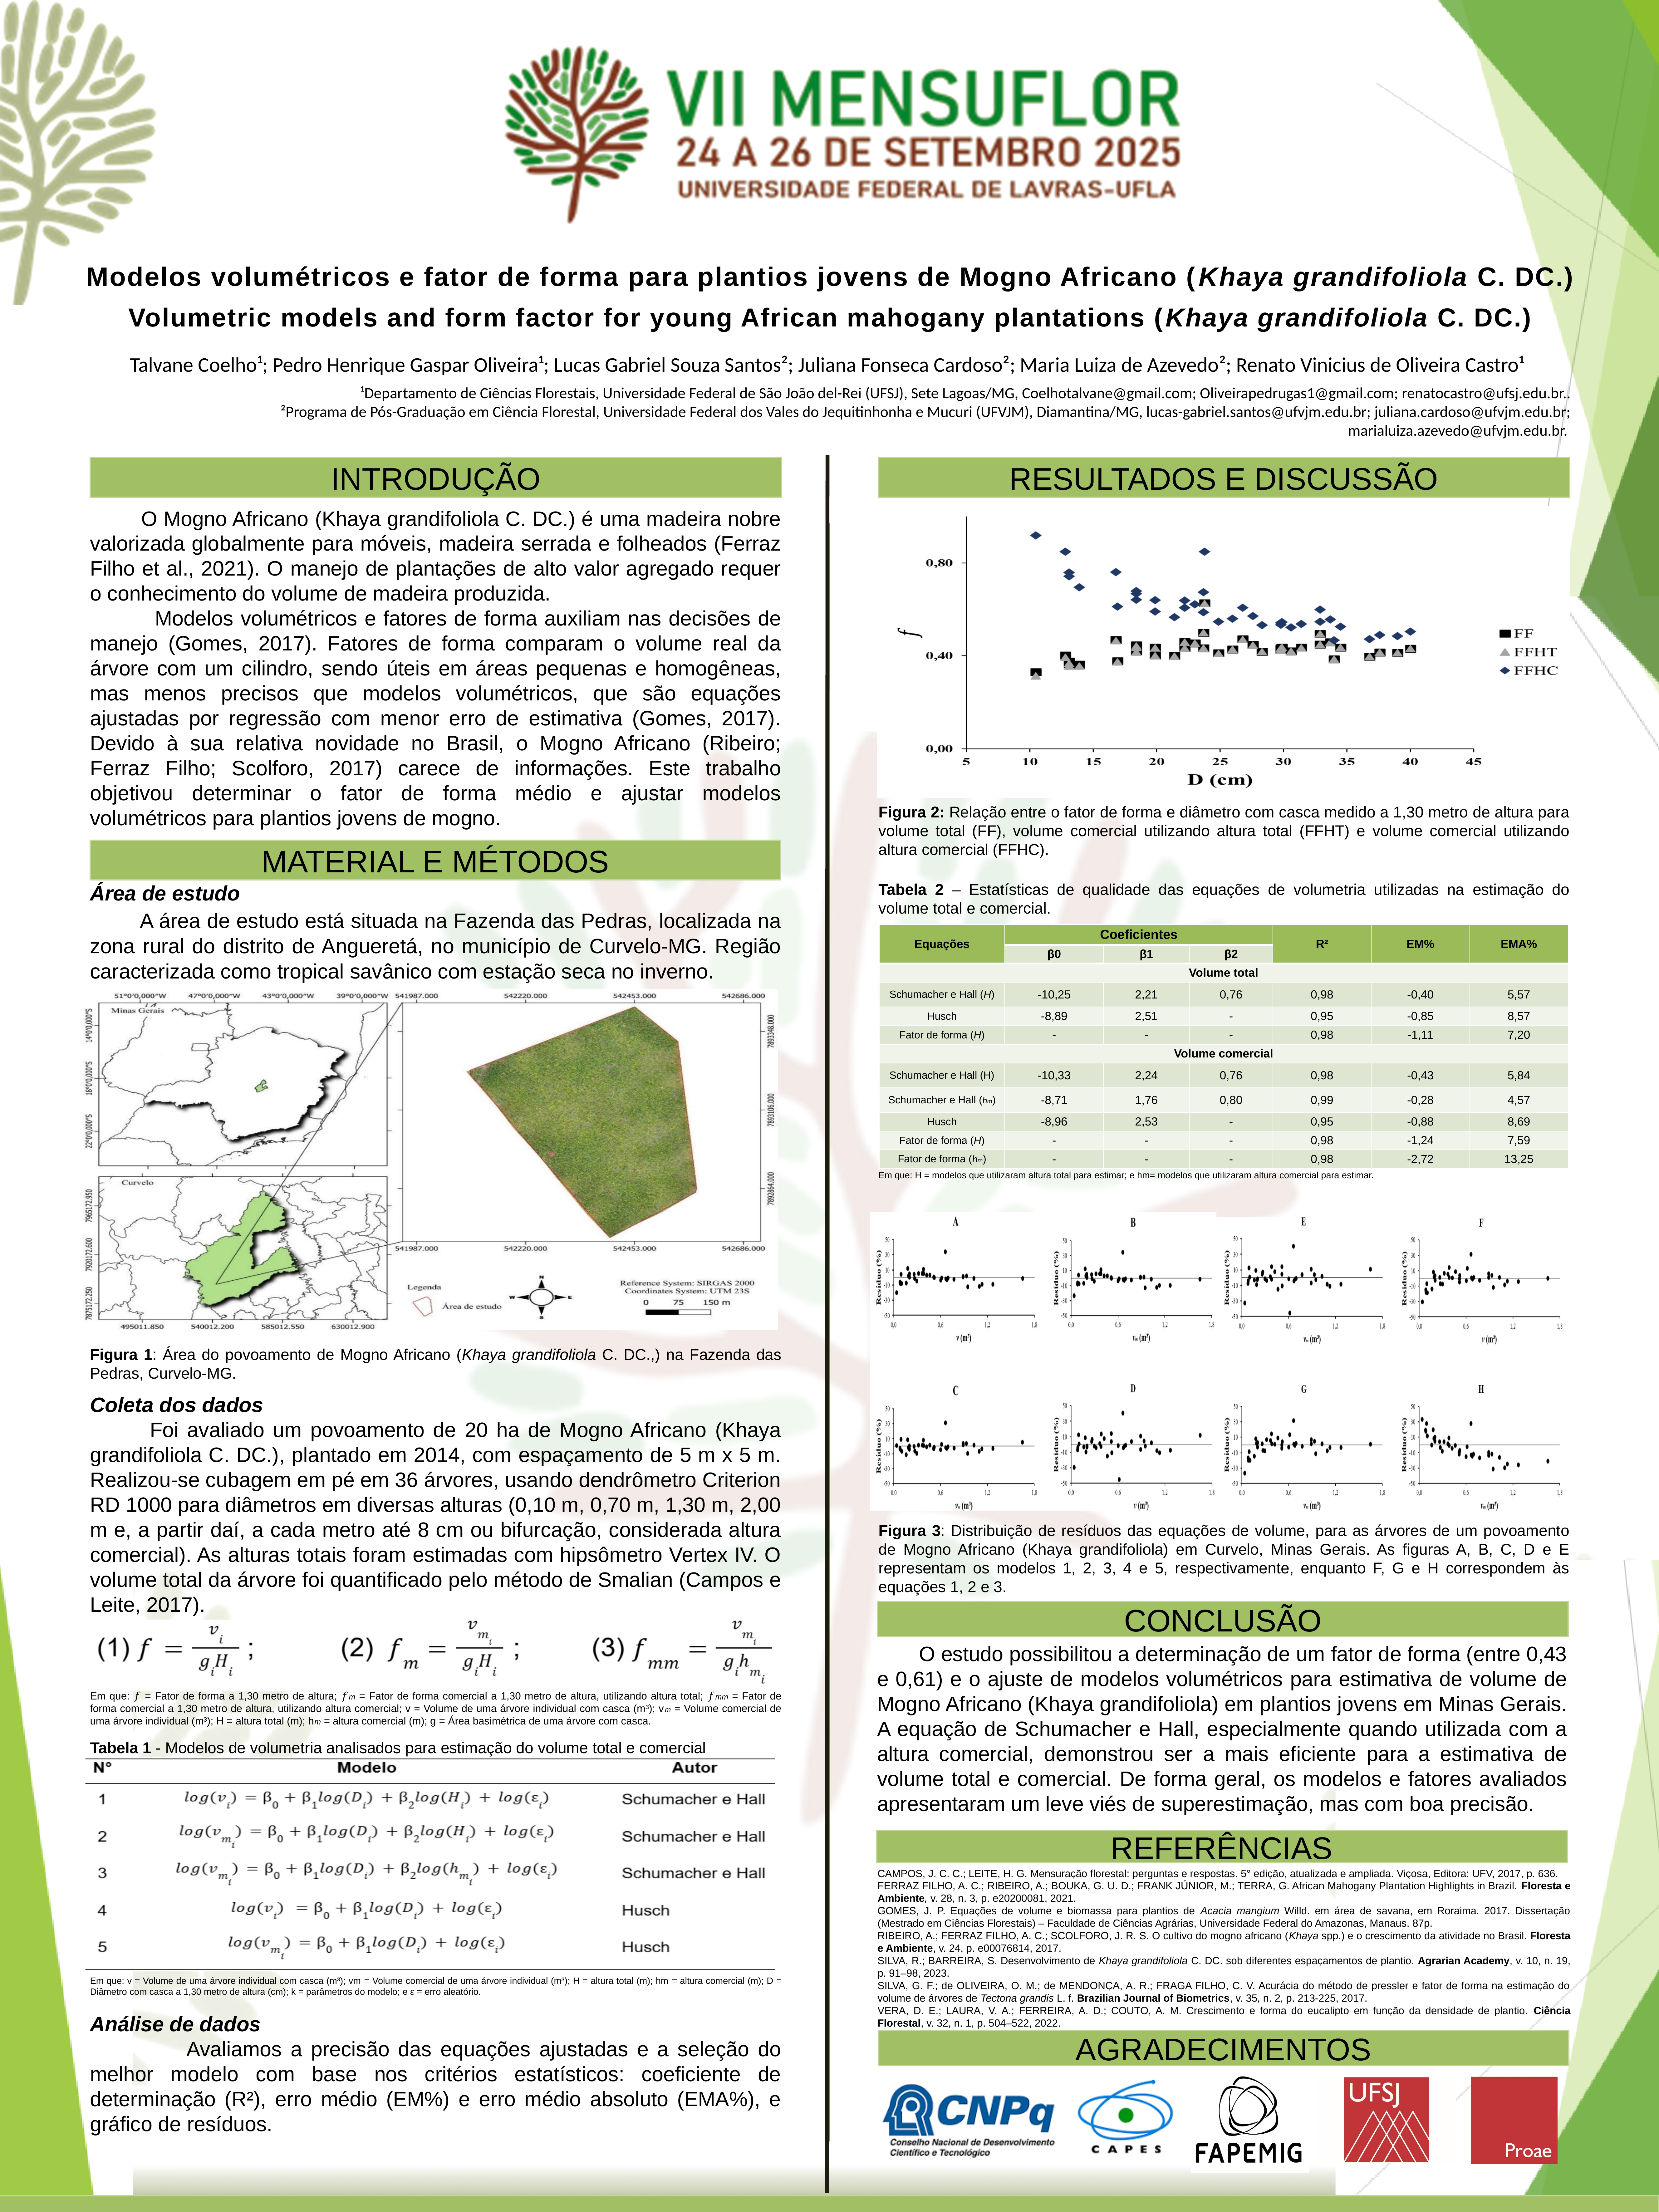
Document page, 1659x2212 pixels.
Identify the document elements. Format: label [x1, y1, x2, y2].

picture [0, 0, 1659, 2212]
text_box [827, 455, 828, 2193]
text_box [870, 1212, 1567, 1516]
